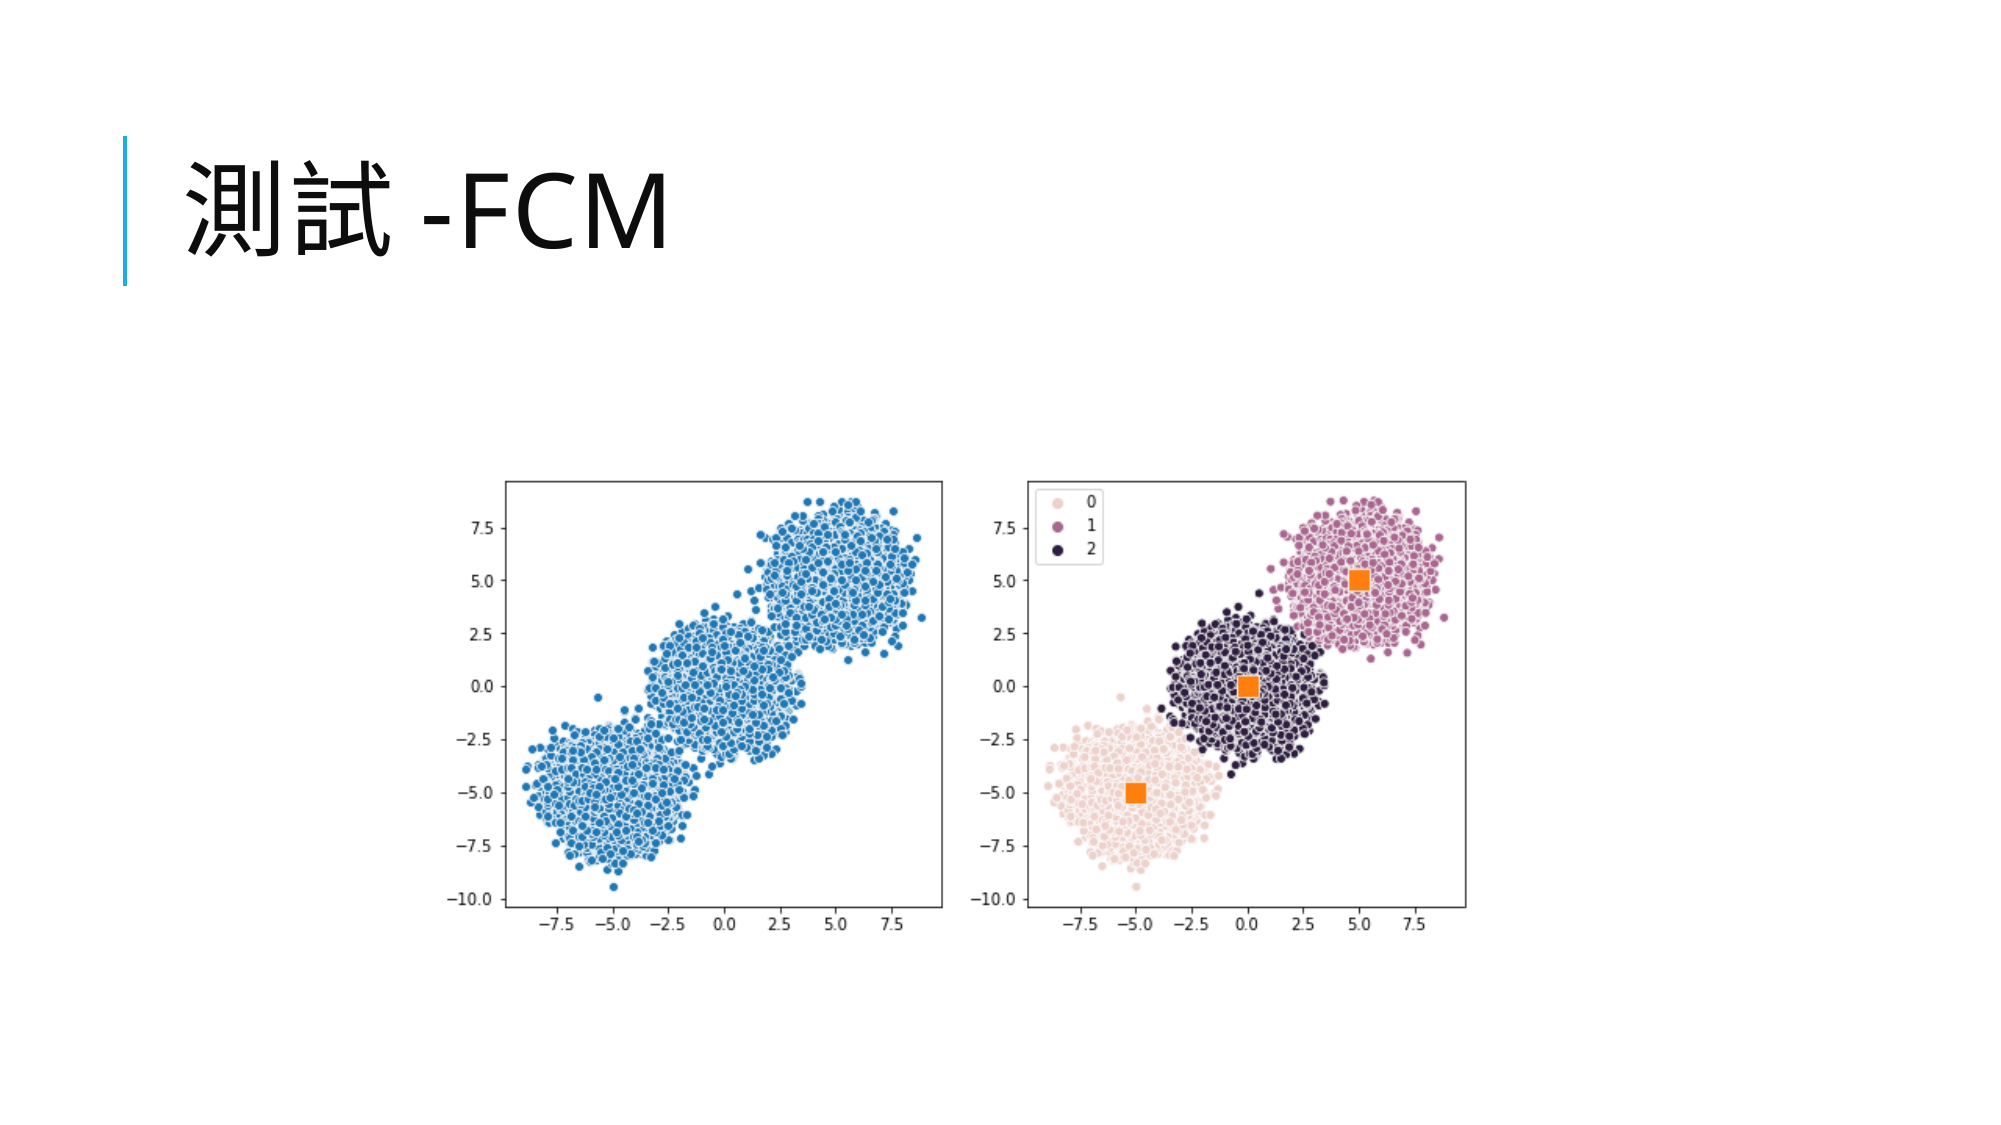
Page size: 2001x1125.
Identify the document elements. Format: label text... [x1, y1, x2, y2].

title 測試-fcm [168, 96, 1763, 342]
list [435, 453, 1496, 957]
